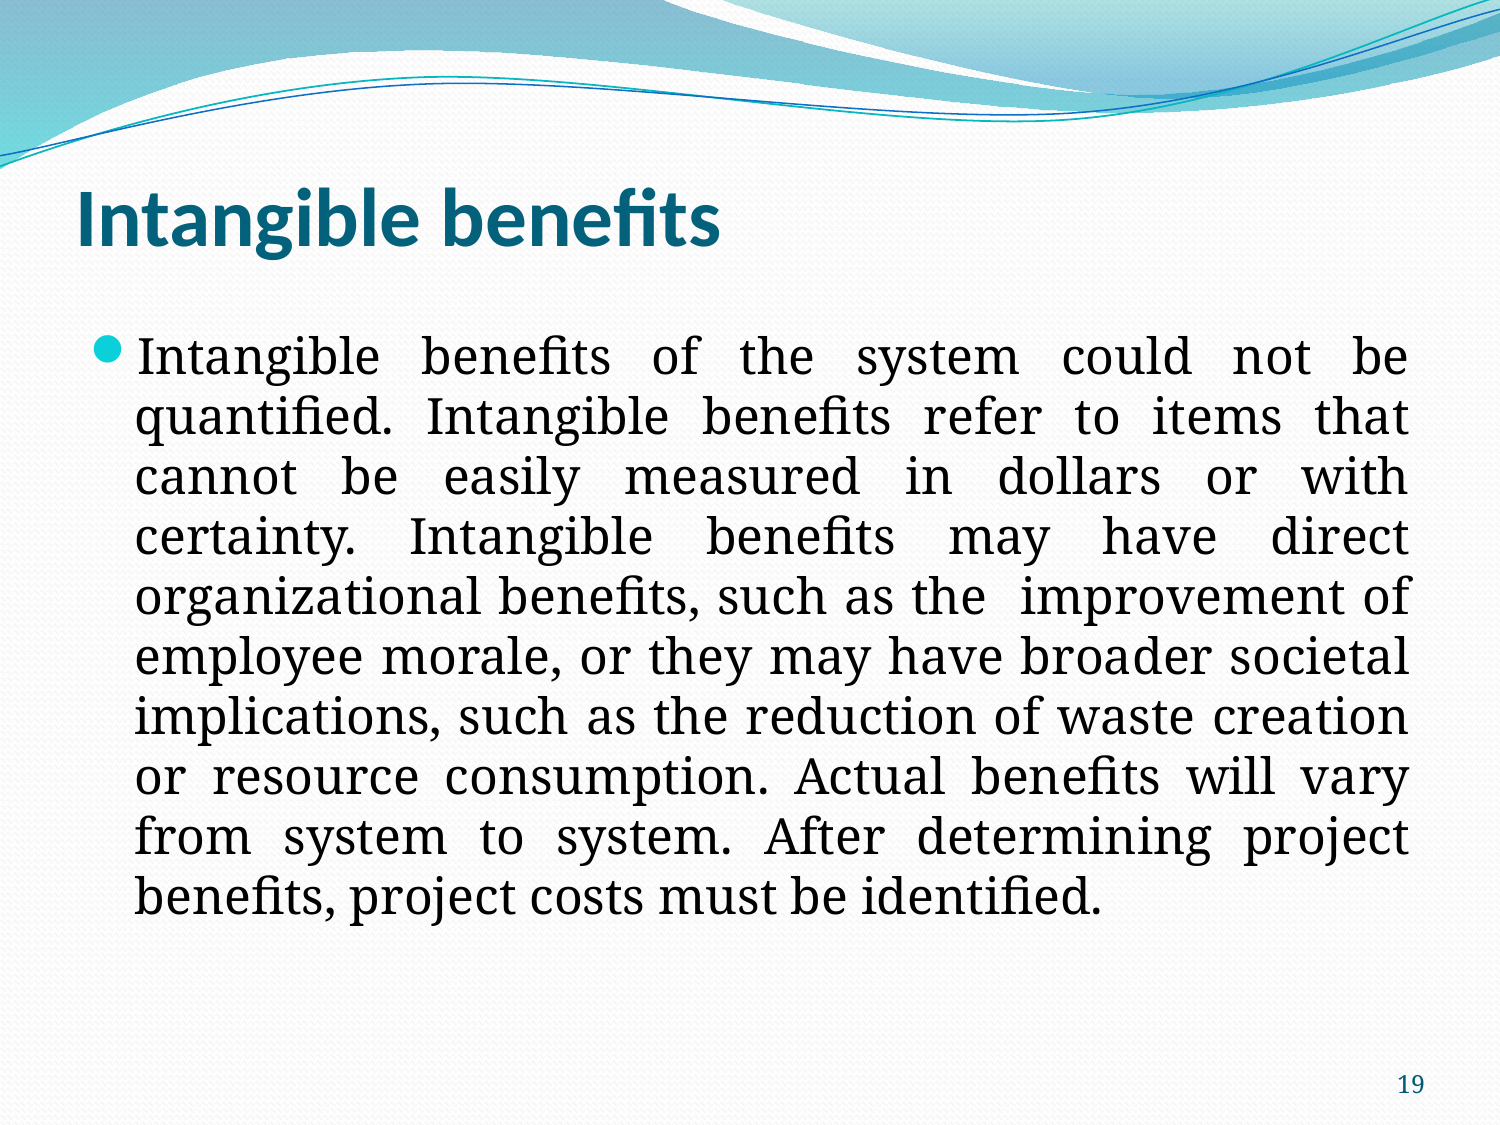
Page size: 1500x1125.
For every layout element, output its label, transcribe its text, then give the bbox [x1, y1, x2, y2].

list Intangible benefits of the system could not be quantified. Intangible benefits refer to items that cannot be easily measured in dollars or with certainty. Intangible benefits may have direct organizational benefits, such as the improvement of employee morale, or they may have broader societal implications, such as the reduction of waste creation or resource consumption. Actual benefits will vary from system to system. After determining project benefits, project costs must be identified. [75, 317, 1425, 1038]
title Intangible benefits [75, 115, 1425, 303]
slide_number 19 [1299, 1042, 1425, 1103]
